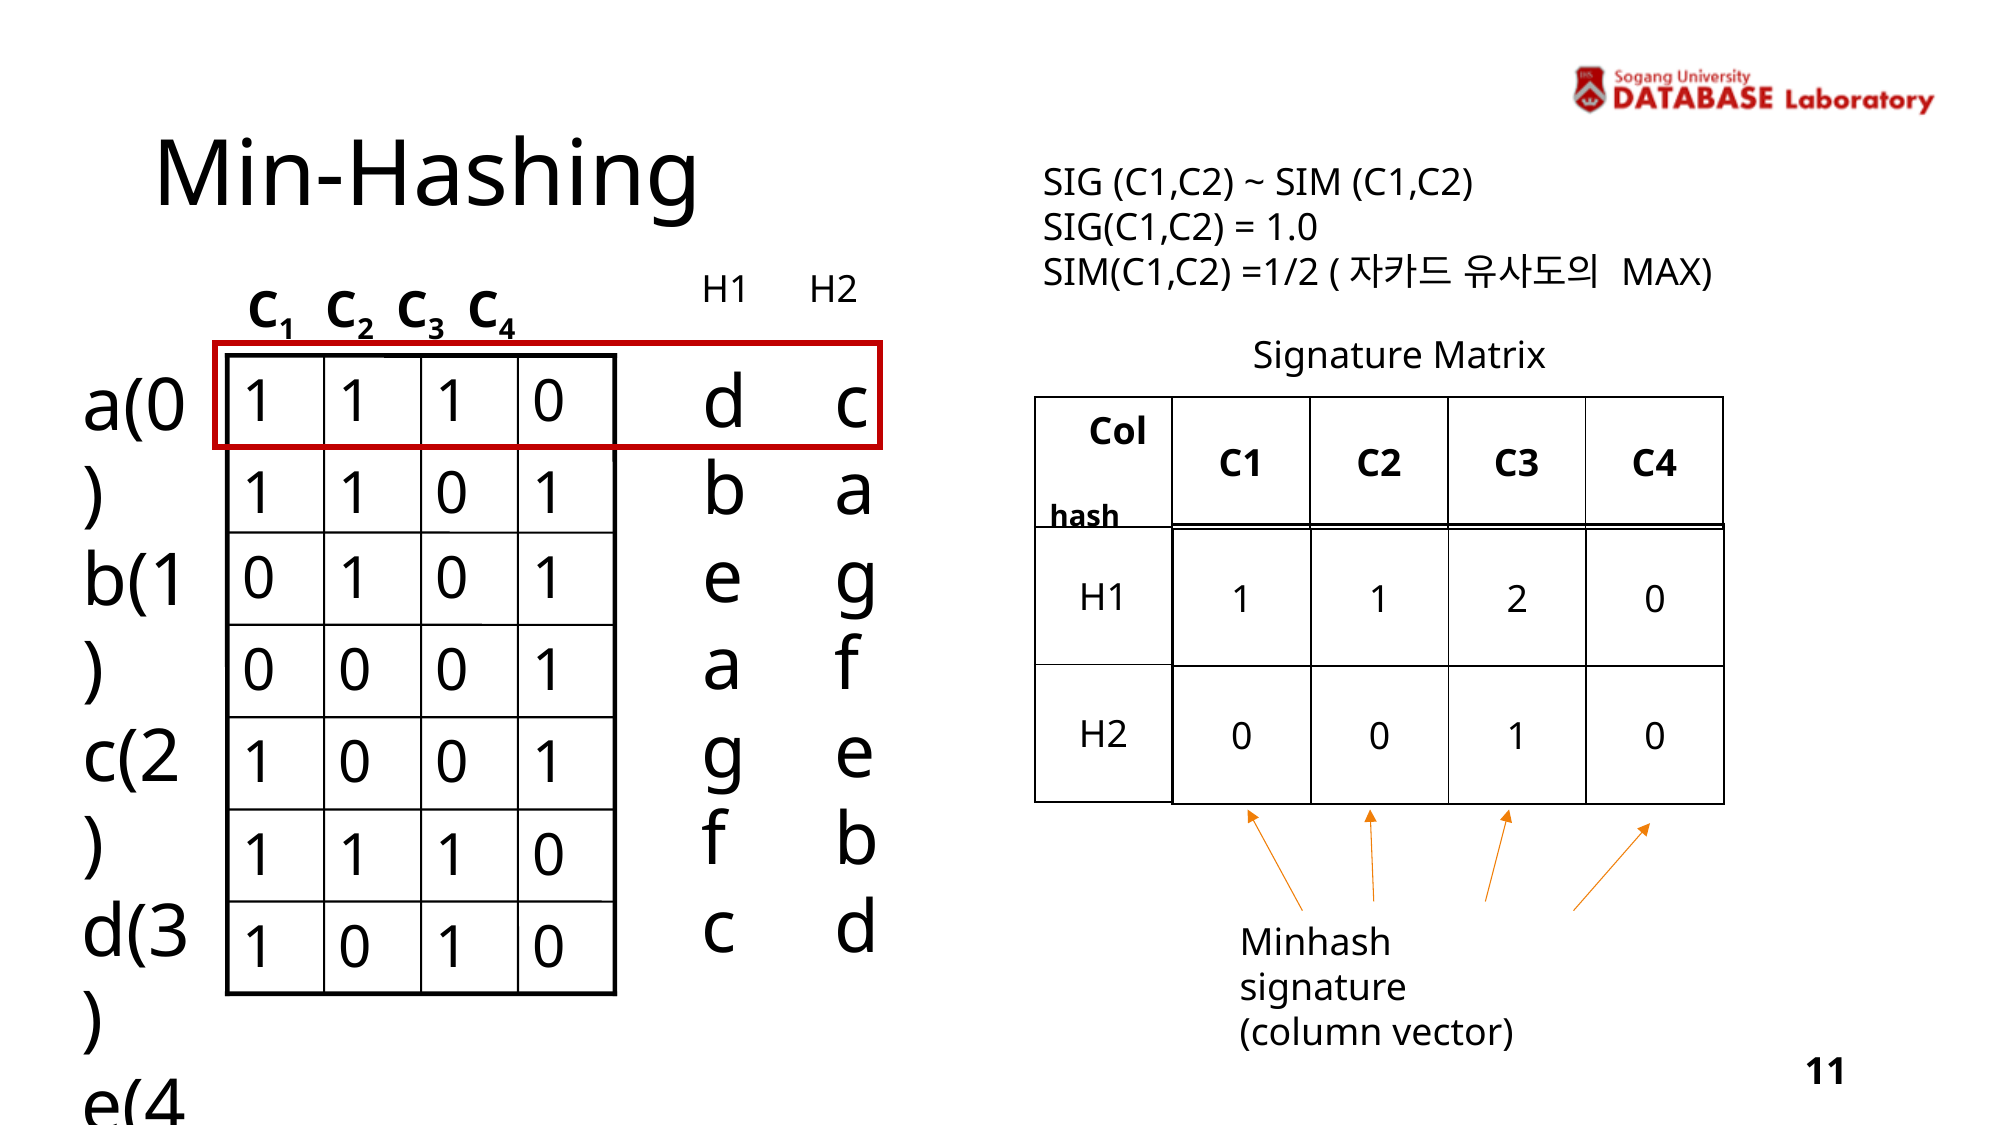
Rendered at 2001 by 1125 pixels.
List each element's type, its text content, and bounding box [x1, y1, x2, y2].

text_box a(0) b(1) c(2) d(3) e(4) f(5) g(6) [67, 350, 215, 1000]
text_box Signature Matrix [1238, 323, 1587, 384]
text_box Minhash signature (column vector) [1224, 910, 1574, 1061]
table_header Col hash [1036, 398, 1171, 526]
table_cell 0 [1587, 667, 1723, 803]
table_header 2 [1449, 530, 1585, 665]
table_cell H2 [1036, 665, 1171, 801]
slide_number 11 [1412, 1042, 1863, 1103]
text_box Min-Hashing [137, 67, 1863, 285]
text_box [1573, 823, 1650, 911]
text_box [214, 342, 881, 448]
table_cell 0 [1174, 667, 1310, 803]
table_header 1 [1174, 530, 1310, 665]
text_box c a g f e b d [819, 448, 880, 996]
table_cell 0 [1312, 667, 1448, 803]
table_header C1 [1173, 398, 1309, 523]
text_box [227, 354, 615, 994]
picture [1557, 59, 1951, 141]
table_header C3 [1449, 398, 1585, 523]
text_box d b e a g f c [686, 448, 748, 996]
table_cell 1 [1449, 667, 1585, 803]
table_header C2 [1311, 398, 1447, 523]
table_header 0 [1587, 530, 1723, 665]
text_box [1247, 809, 1303, 911]
text_box C1 C2 C3 C4 [157, 270, 622, 350]
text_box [1370, 809, 1374, 902]
text_box SIG (C1,C2) ~ SIM (C1,C2) SIG(C1,C2) = 1.0 SIM(C1,C2) =1/2 (자카드 유사도의 MAX) [1028, 150, 1771, 300]
table_header C4 [1586, 398, 1722, 523]
table_cell H1 [1036, 528, 1171, 664]
table_header 1 [1312, 530, 1448, 665]
text_box H1 H2 [686, 258, 899, 318]
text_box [1485, 809, 1510, 902]
